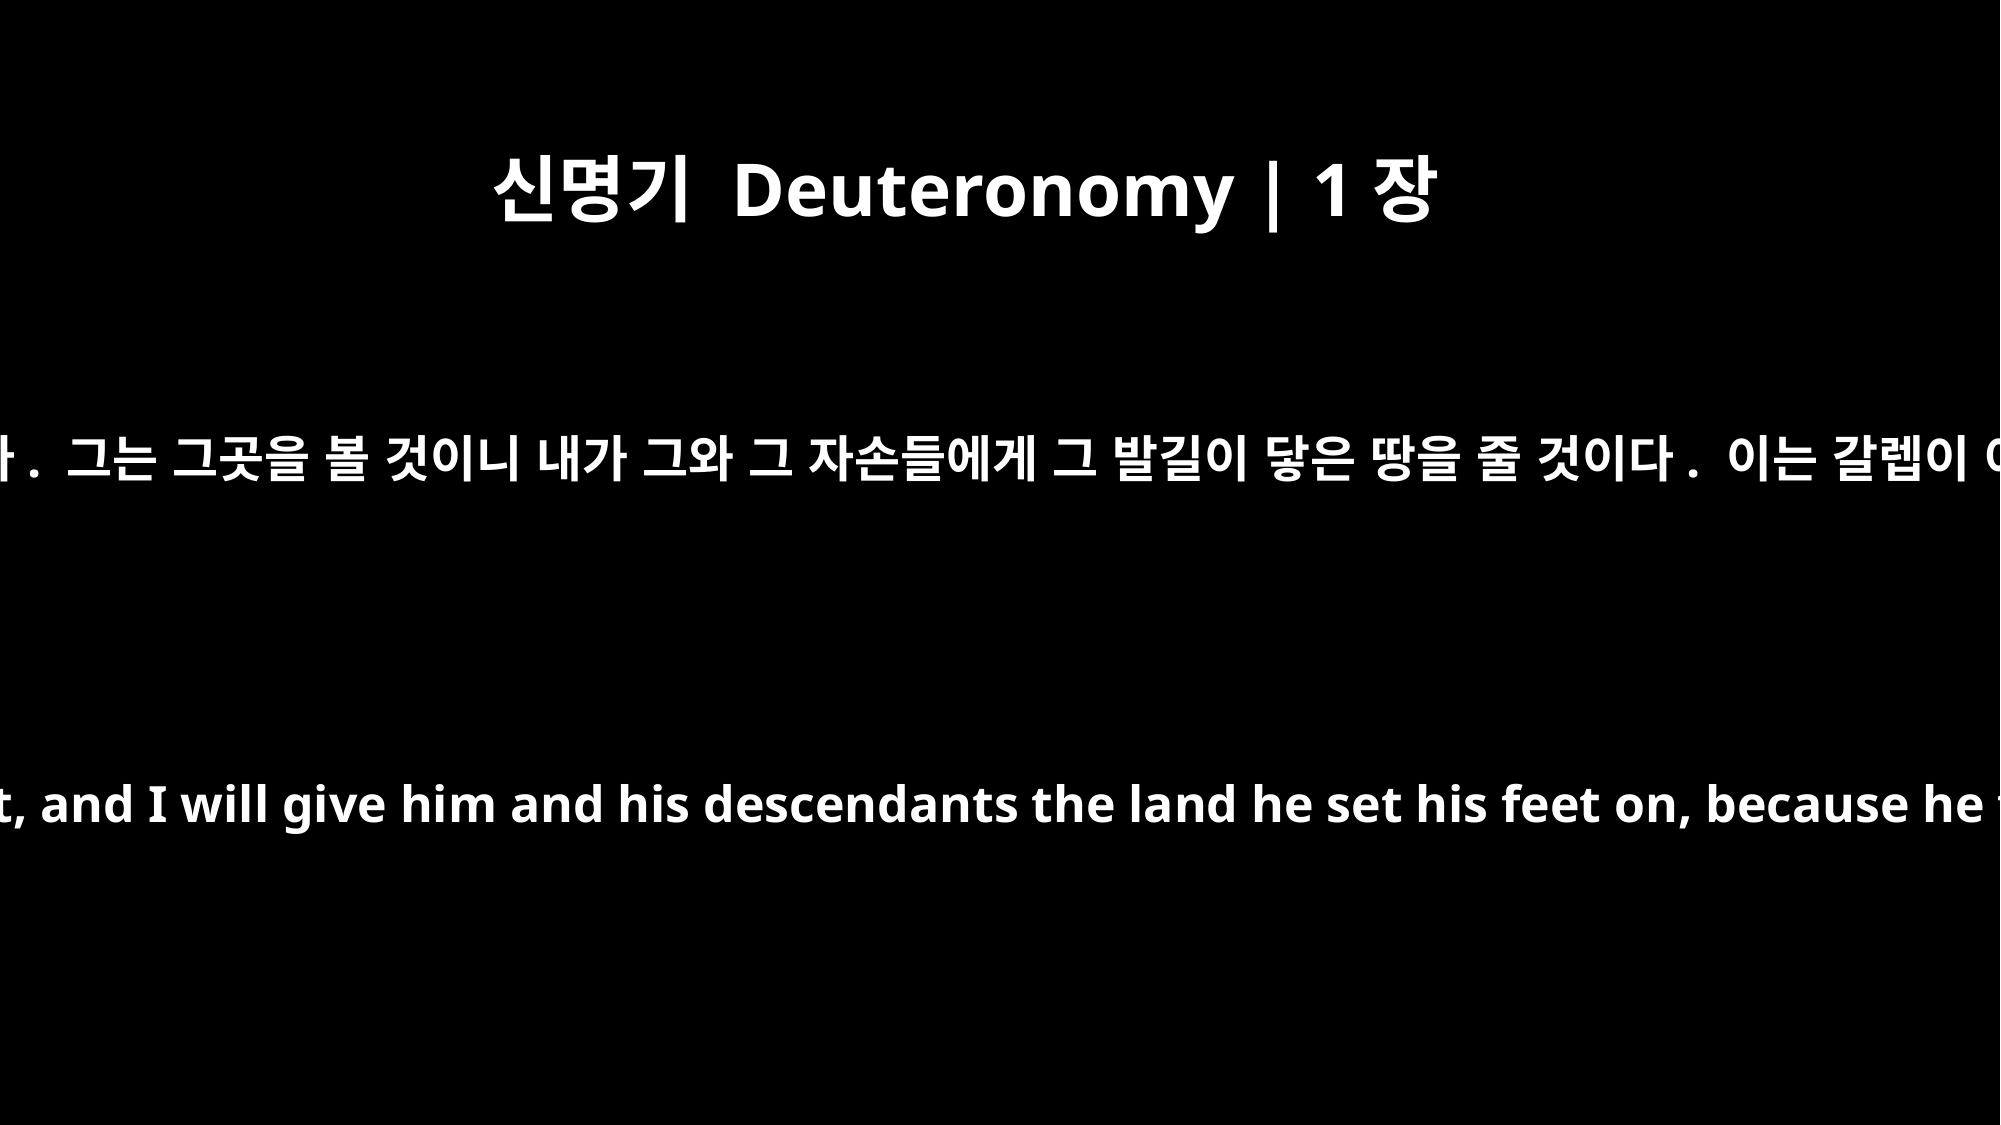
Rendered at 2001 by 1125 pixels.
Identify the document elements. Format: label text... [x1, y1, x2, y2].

text_box 36 오직 여분네의 아들 갈렙만이 보게 될 것이다. 그는 그곳을 볼 것이니 내가 그와 그 자손들에게 그 발길이 닿은 땅을 줄 것이다. 이는 갈렙이 여호와를 온 마음으로 따랐기 때문이다.’ [0, 359, 2000, 495]
text_box 신명기 Deuteronomy | 1장 [476, 136, 1455, 239]
text_box except Caleb son of Jephunneh. He will see it, and I will give him and his descendants the land he set his feet on, because he followed the LORD wholeheartedly." [0, 764, 2000, 840]
